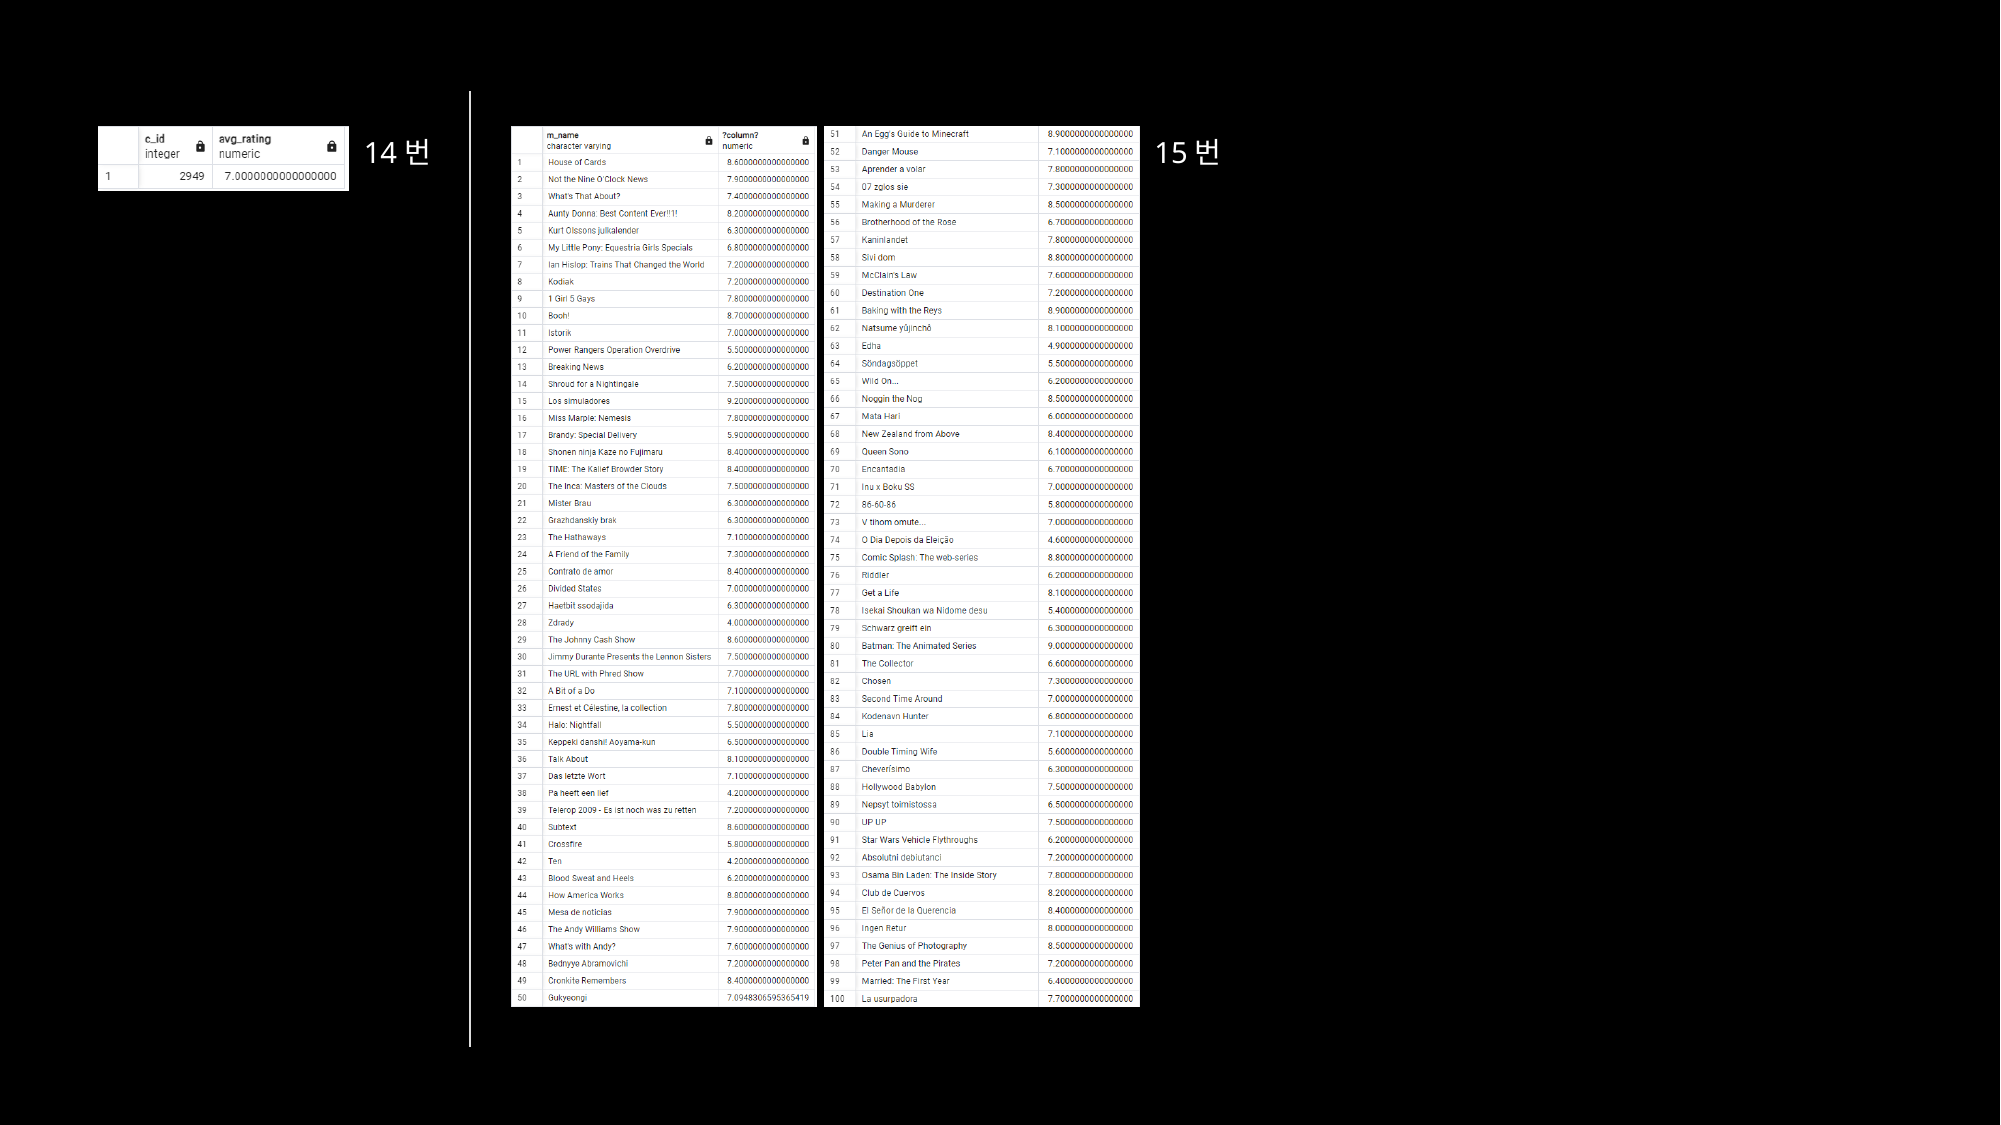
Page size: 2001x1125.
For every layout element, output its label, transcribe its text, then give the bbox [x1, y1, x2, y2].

text_box 15번 [1140, 126, 1254, 177]
picture [824, 126, 1140, 1007]
picture [511, 126, 817, 1007]
picture [98, 126, 349, 191]
text_box 14번 [349, 126, 455, 177]
